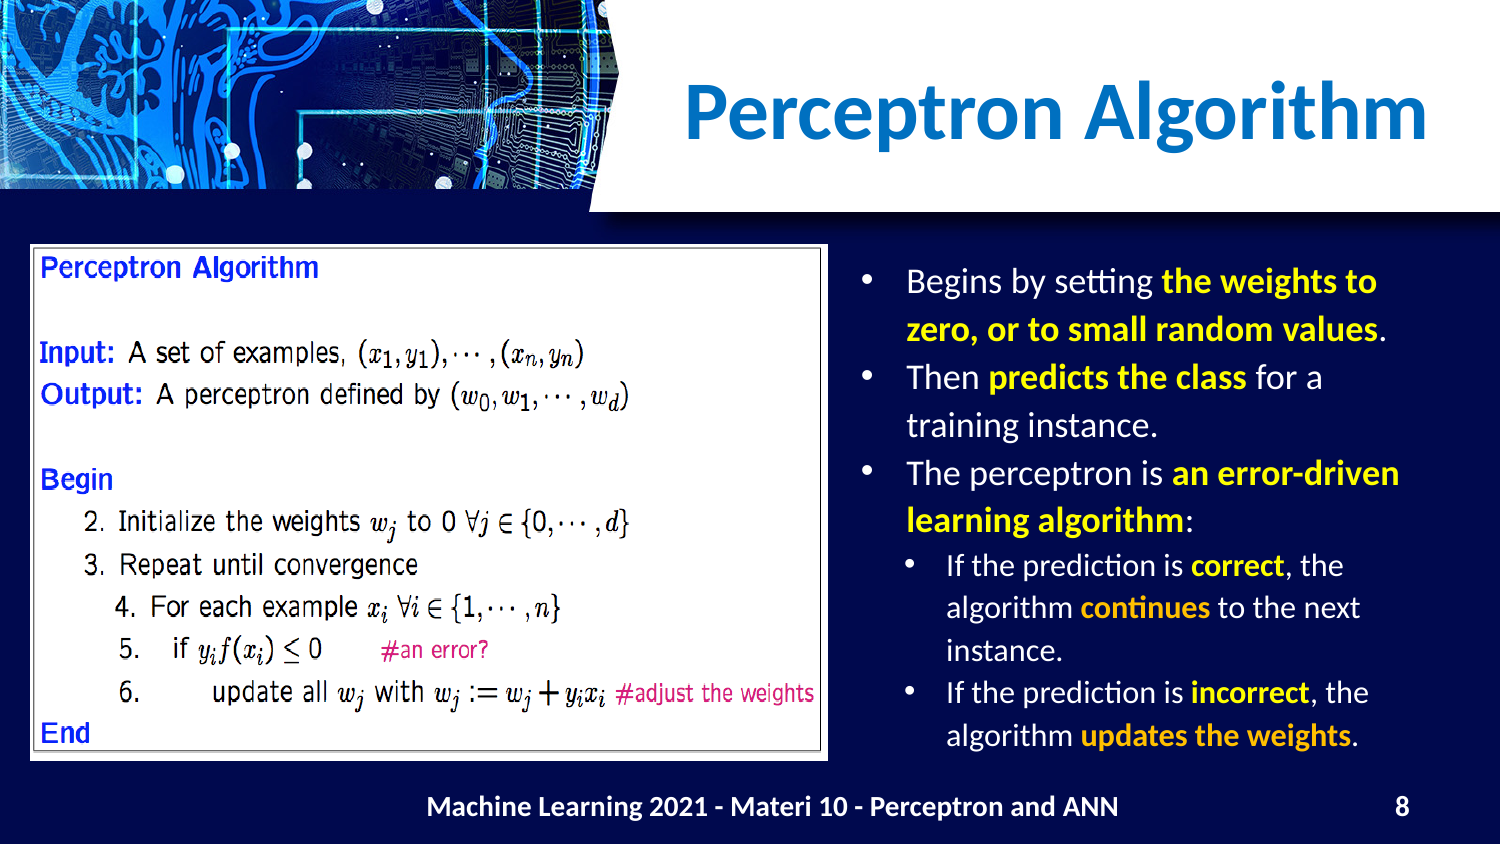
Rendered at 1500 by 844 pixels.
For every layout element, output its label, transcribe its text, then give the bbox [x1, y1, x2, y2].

picture [0, 0, 1500, 844]
footer Machine Learning 2021 - Materi 10 - Perceptron and ANN [351, 782, 1194, 827]
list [29, 243, 828, 761]
title Perceptron Algorithm [631, 16, 1484, 196]
text_box Begins by setting the weights to zero, or to small random values. Then predicts the class for a training instance. The perceptron is an error-driven learning algorithm: If the prediction is correct, the algorithm continues to the next instance. If the prediction is incorrect, the algorithm updates the weights. [846, 245, 1425, 761]
slide_number 8 [1194, 782, 1425, 827]
